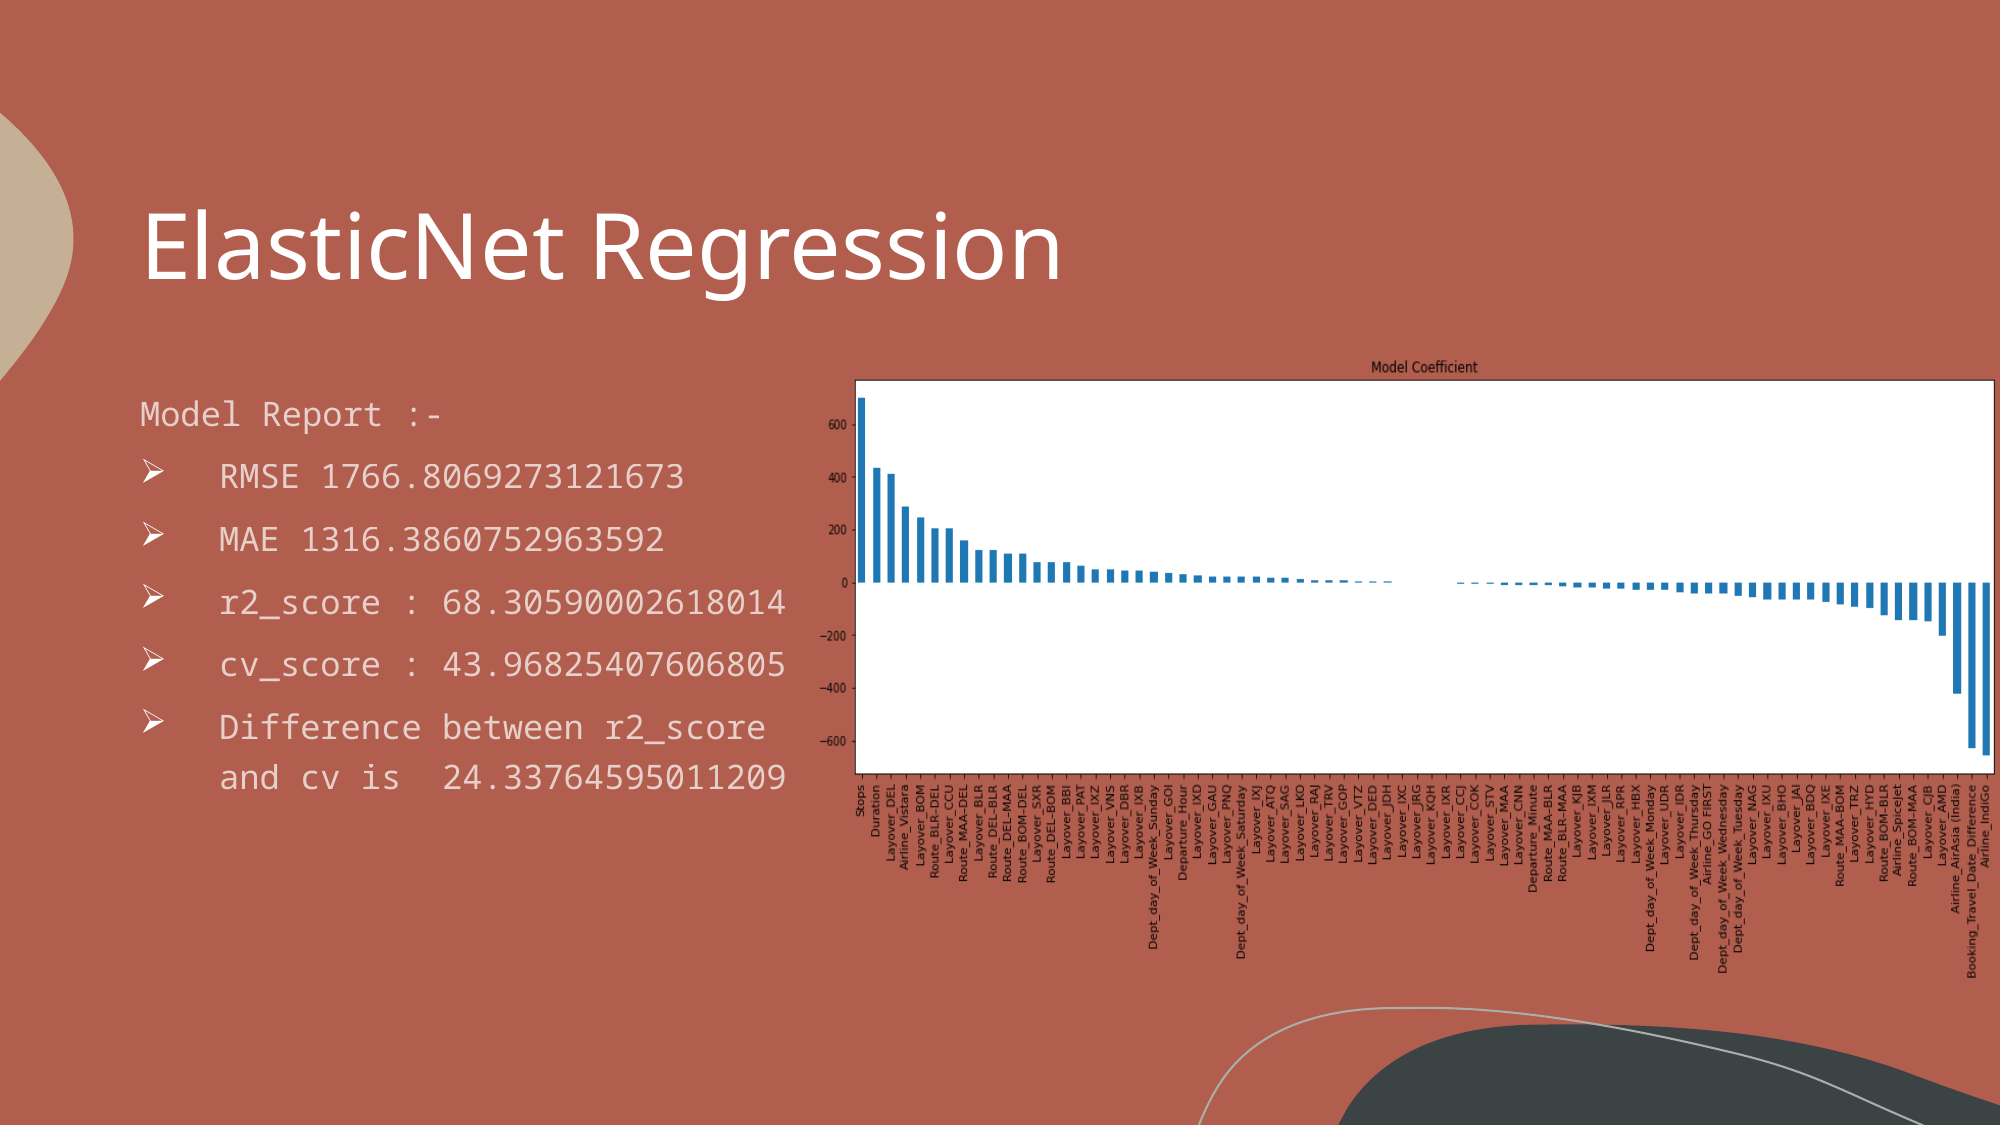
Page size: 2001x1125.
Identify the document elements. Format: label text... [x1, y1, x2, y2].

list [812, 352, 2000, 985]
title ElasticNet Regression [125, 125, 1875, 375]
list Model Report :- RMSE 1766.8069273121673 MAE 1316.3860752963592 r2_score : 68.30590002618014 cv_score : 43.96825407606805 Difference between r2_score and cv is 24.33764595011209 [125, 375, 806, 863]
